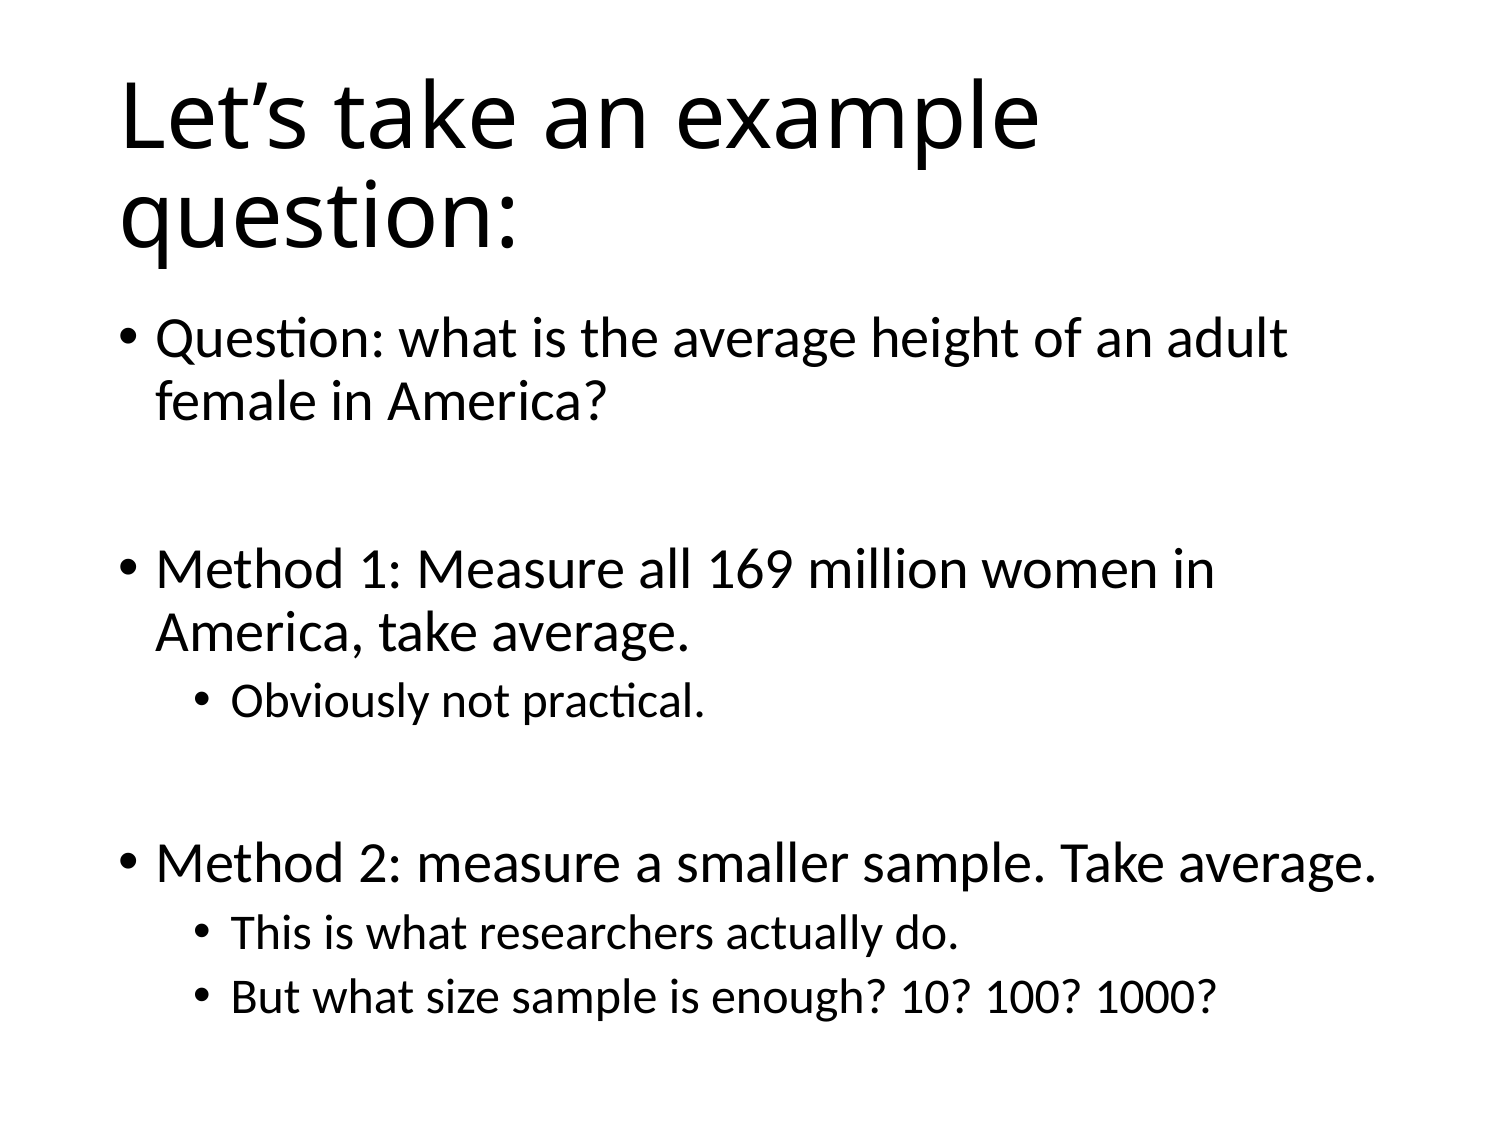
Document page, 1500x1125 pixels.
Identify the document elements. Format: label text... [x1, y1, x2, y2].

title Let’s take an example question: [103, 59, 1397, 278]
list Question: what is the average height of an adult female in America? Method 1: Measure all 169 million women in America, take average. Obviously not practical. Method 2: measure a smaller sample. Take average. This is what researchers actually do. But what size sample is enough? 10? 100? 1000? [103, 299, 1397, 1014]
